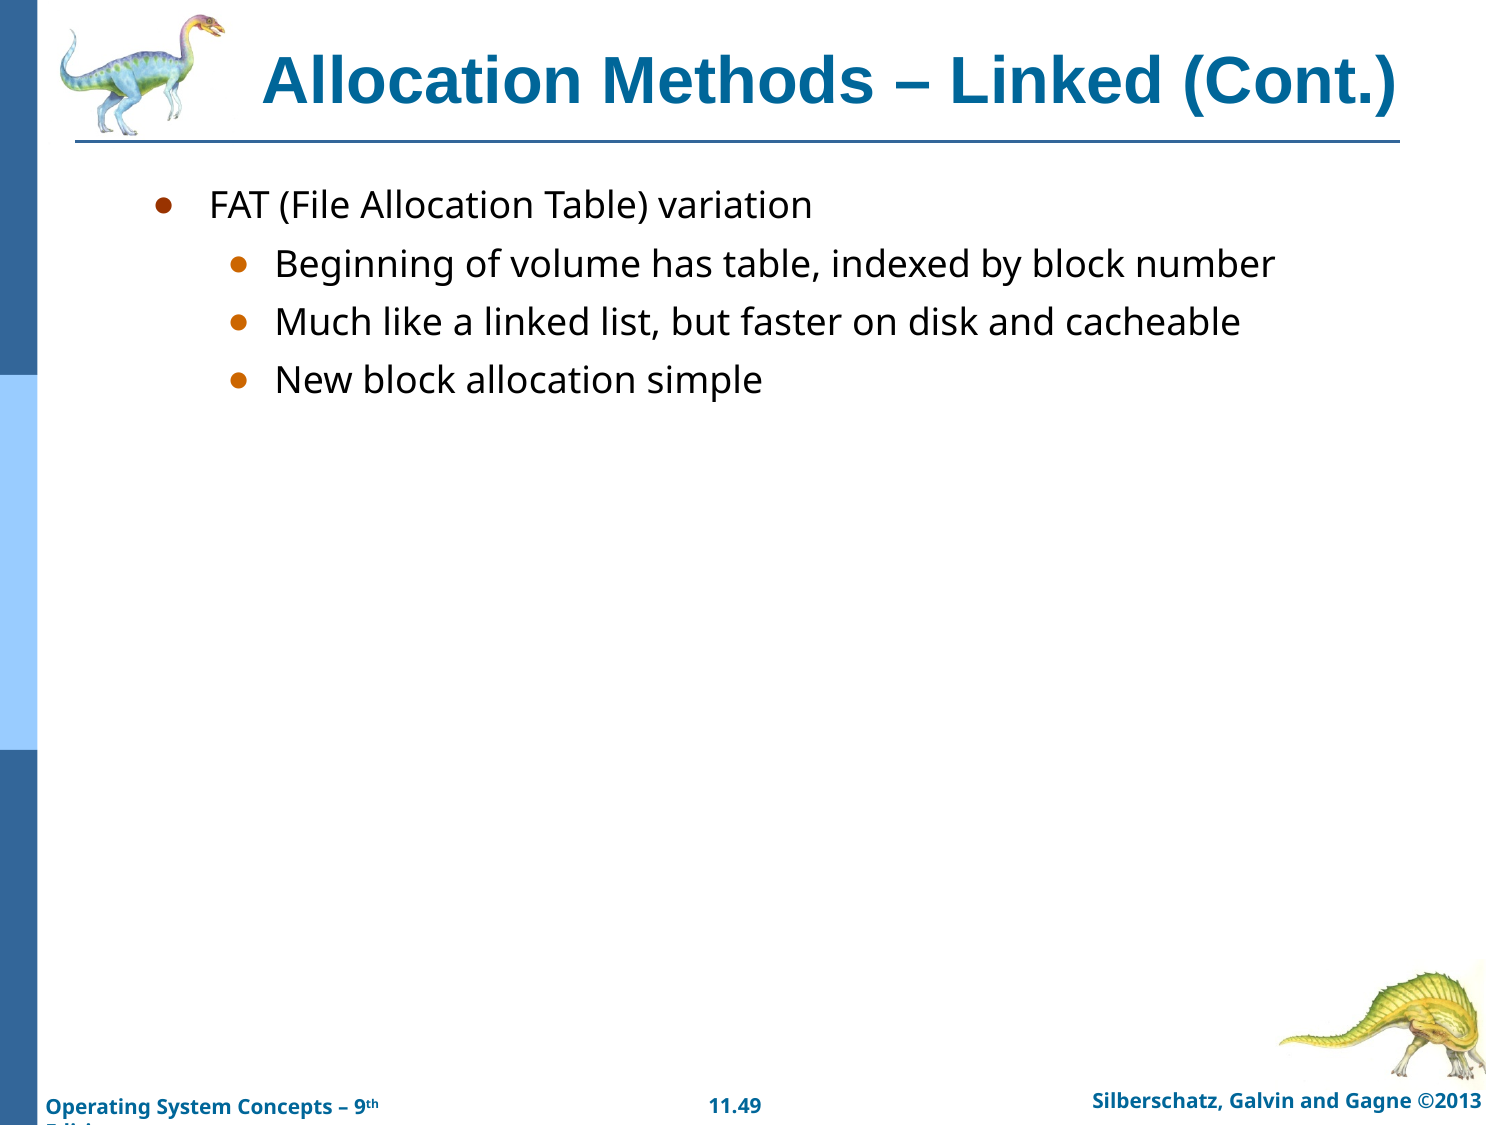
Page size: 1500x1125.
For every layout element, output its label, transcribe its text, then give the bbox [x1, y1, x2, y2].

list FAT (File Allocation Table) variation Beginning of volume has table, indexed by block number Much like a linked list, but faster on disk and cacheable New block allocation simple [137, 173, 1488, 918]
picture [1275, 959, 1486, 1090]
title Allocation Methods – Linked (Cont.) [155, 29, 1500, 125]
picture [46, 0, 243, 149]
